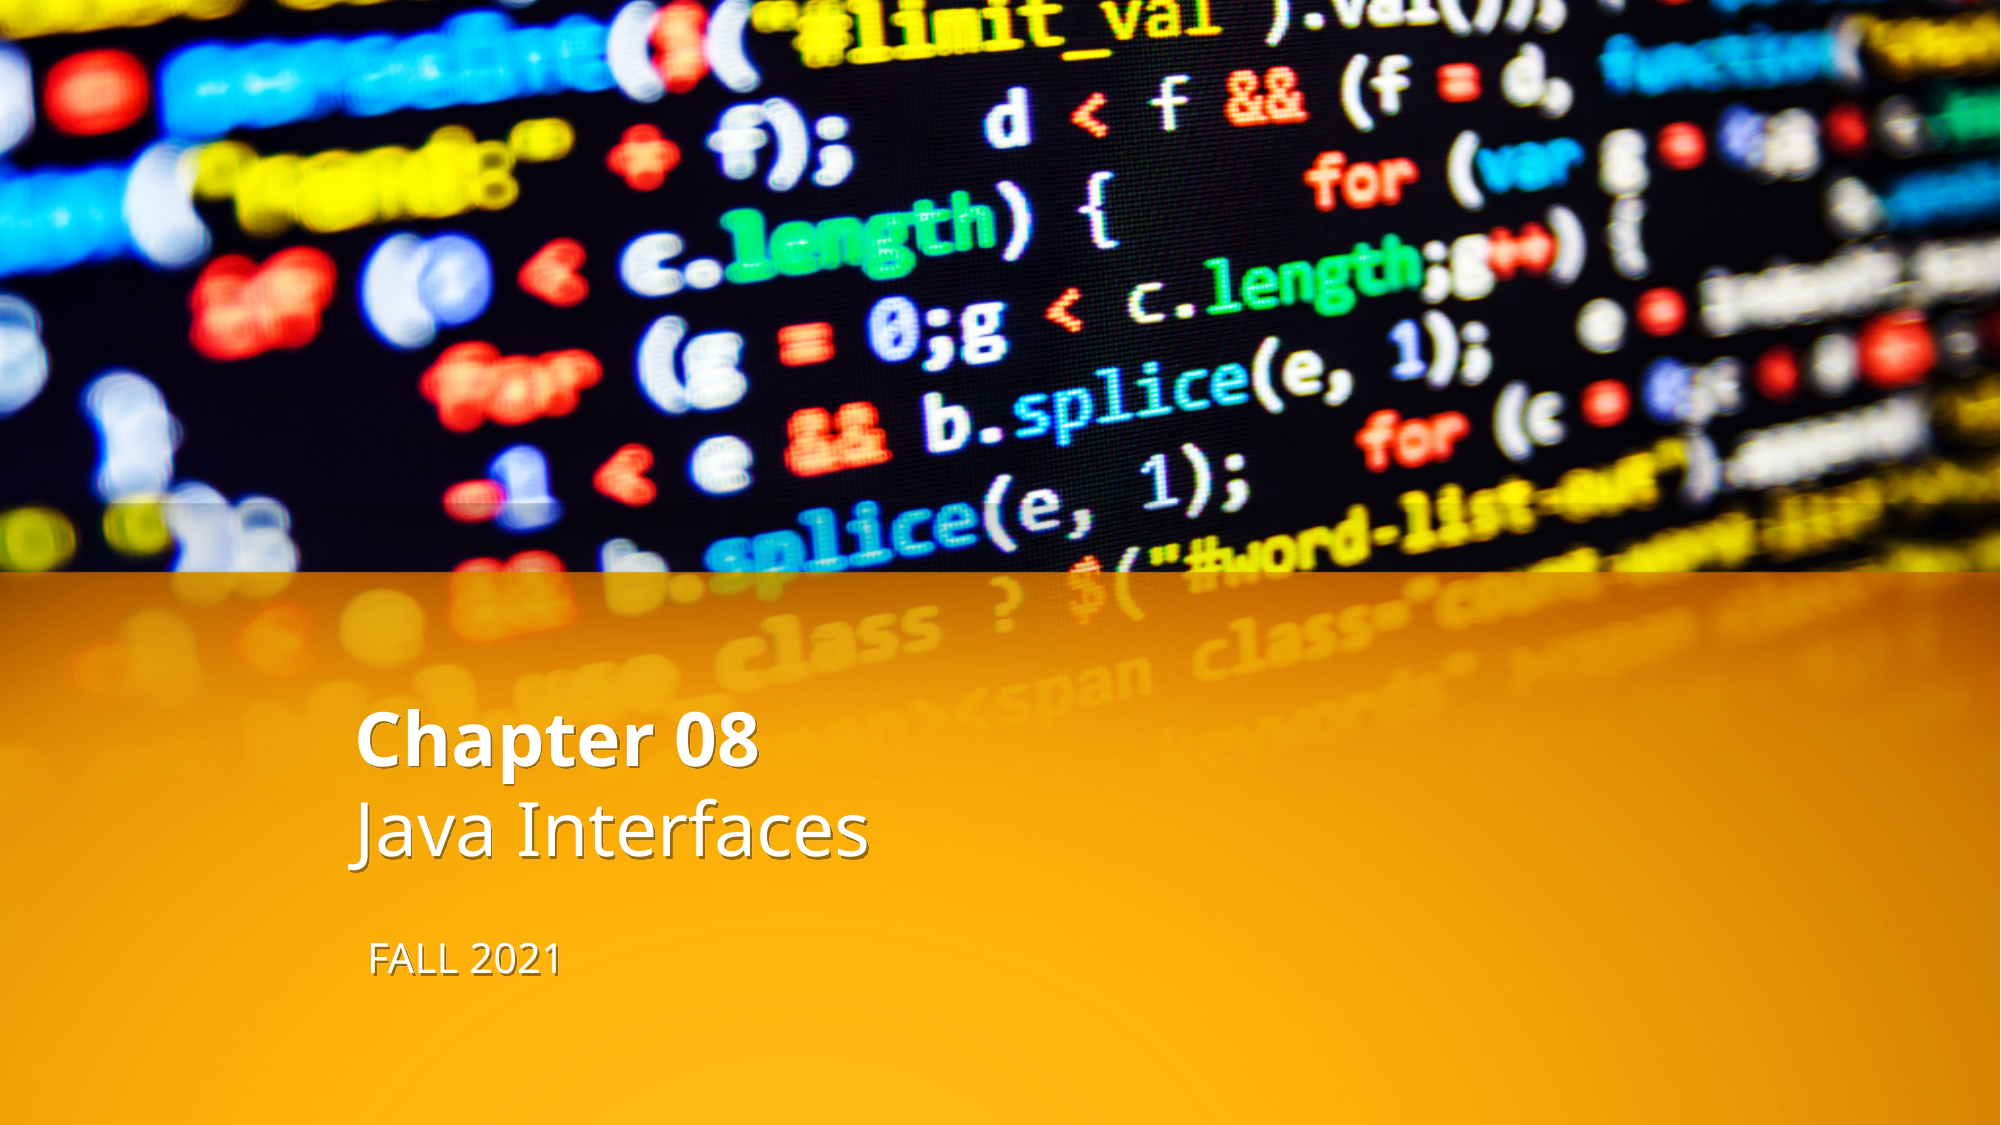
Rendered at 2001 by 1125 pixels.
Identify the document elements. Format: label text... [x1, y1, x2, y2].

picture [0, 0, 2001, 1125]
subtitle FALL 2021 [352, 924, 1473, 1043]
picture [1983, 191, 1995, 197]
title Chapter 08 Java Interfaces [339, 668, 1820, 894]
